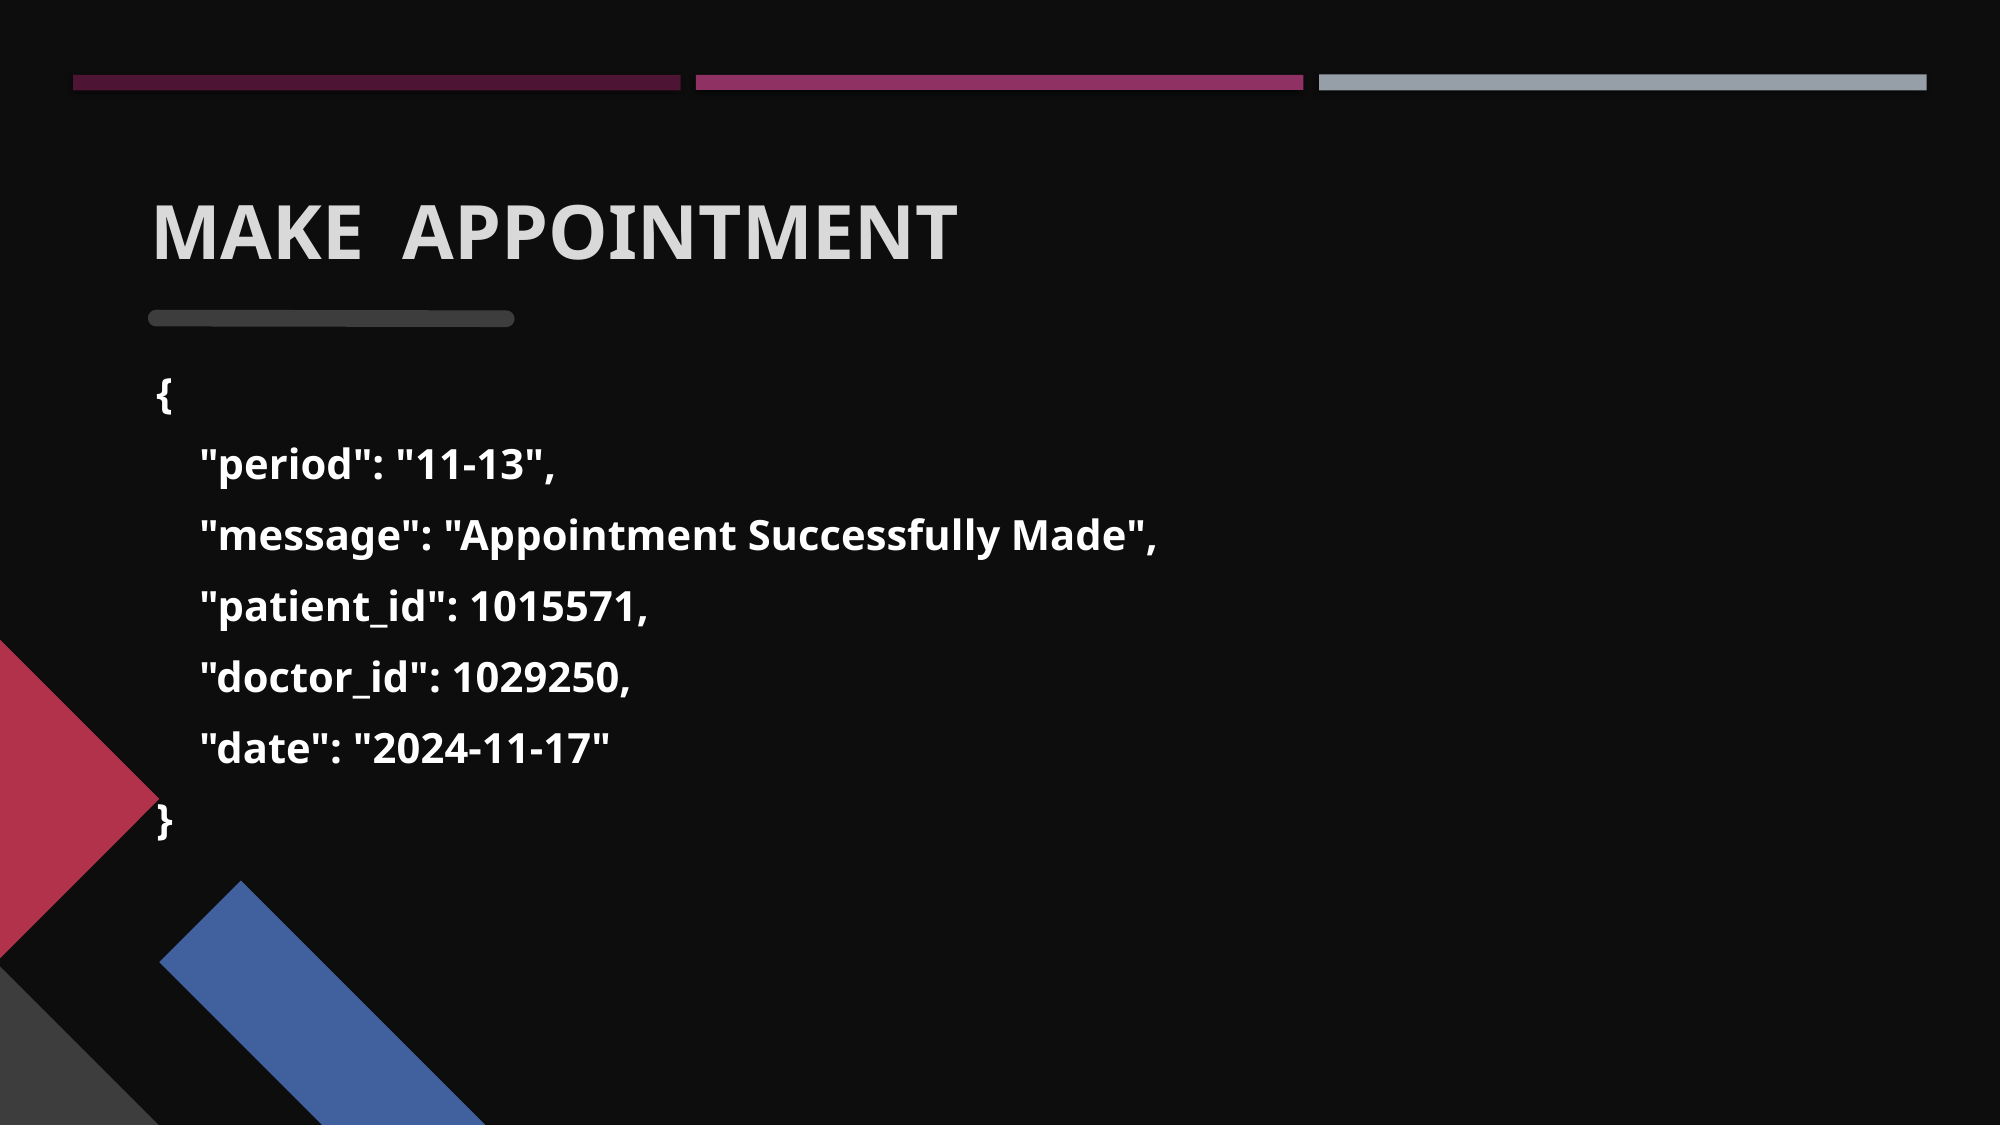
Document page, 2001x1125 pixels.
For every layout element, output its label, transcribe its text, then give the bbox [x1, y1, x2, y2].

text_box Make appointment [149, 78, 1664, 275]
list { "period": "11-13", "message": "Appointment Successfully Made", "patient_id": 1015571, "doctor_id": 1029250, "date": "2024-11-17" } [156, 375, 1332, 835]
